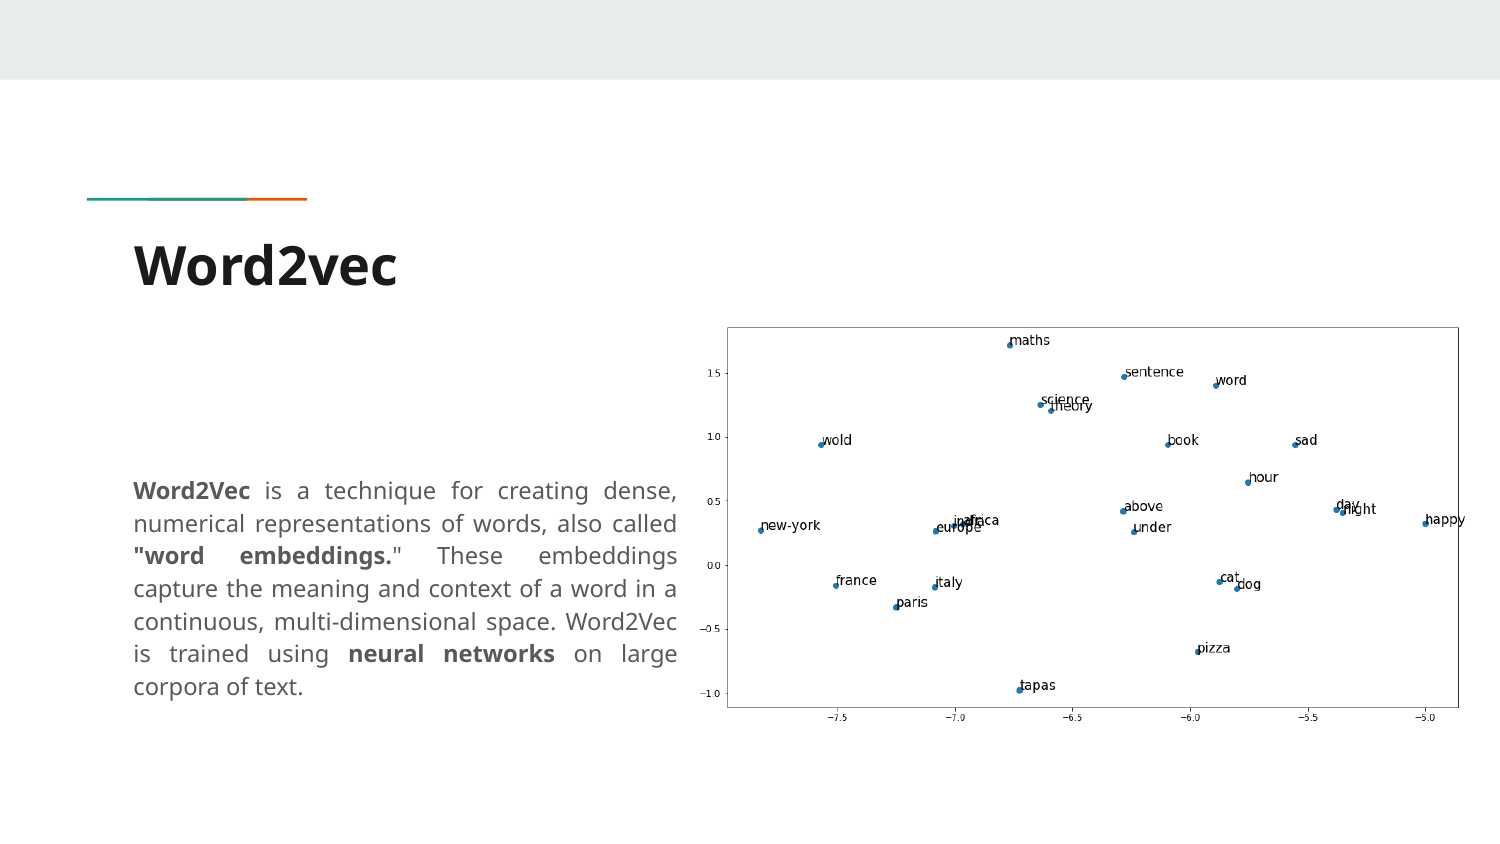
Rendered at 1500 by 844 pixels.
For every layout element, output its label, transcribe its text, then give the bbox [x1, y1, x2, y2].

title Word2vec [119, 216, 662, 443]
picture [693, 321, 1471, 728]
list Word2Vec is a technique for creating dense, numerical representations of words, also called "word embeddings." These embeddings capture the meaning and context of a word in a continuous, multi-dimensional space. Word2Vec is trained using neural networks on large corpora of text. [118, 456, 693, 719]
